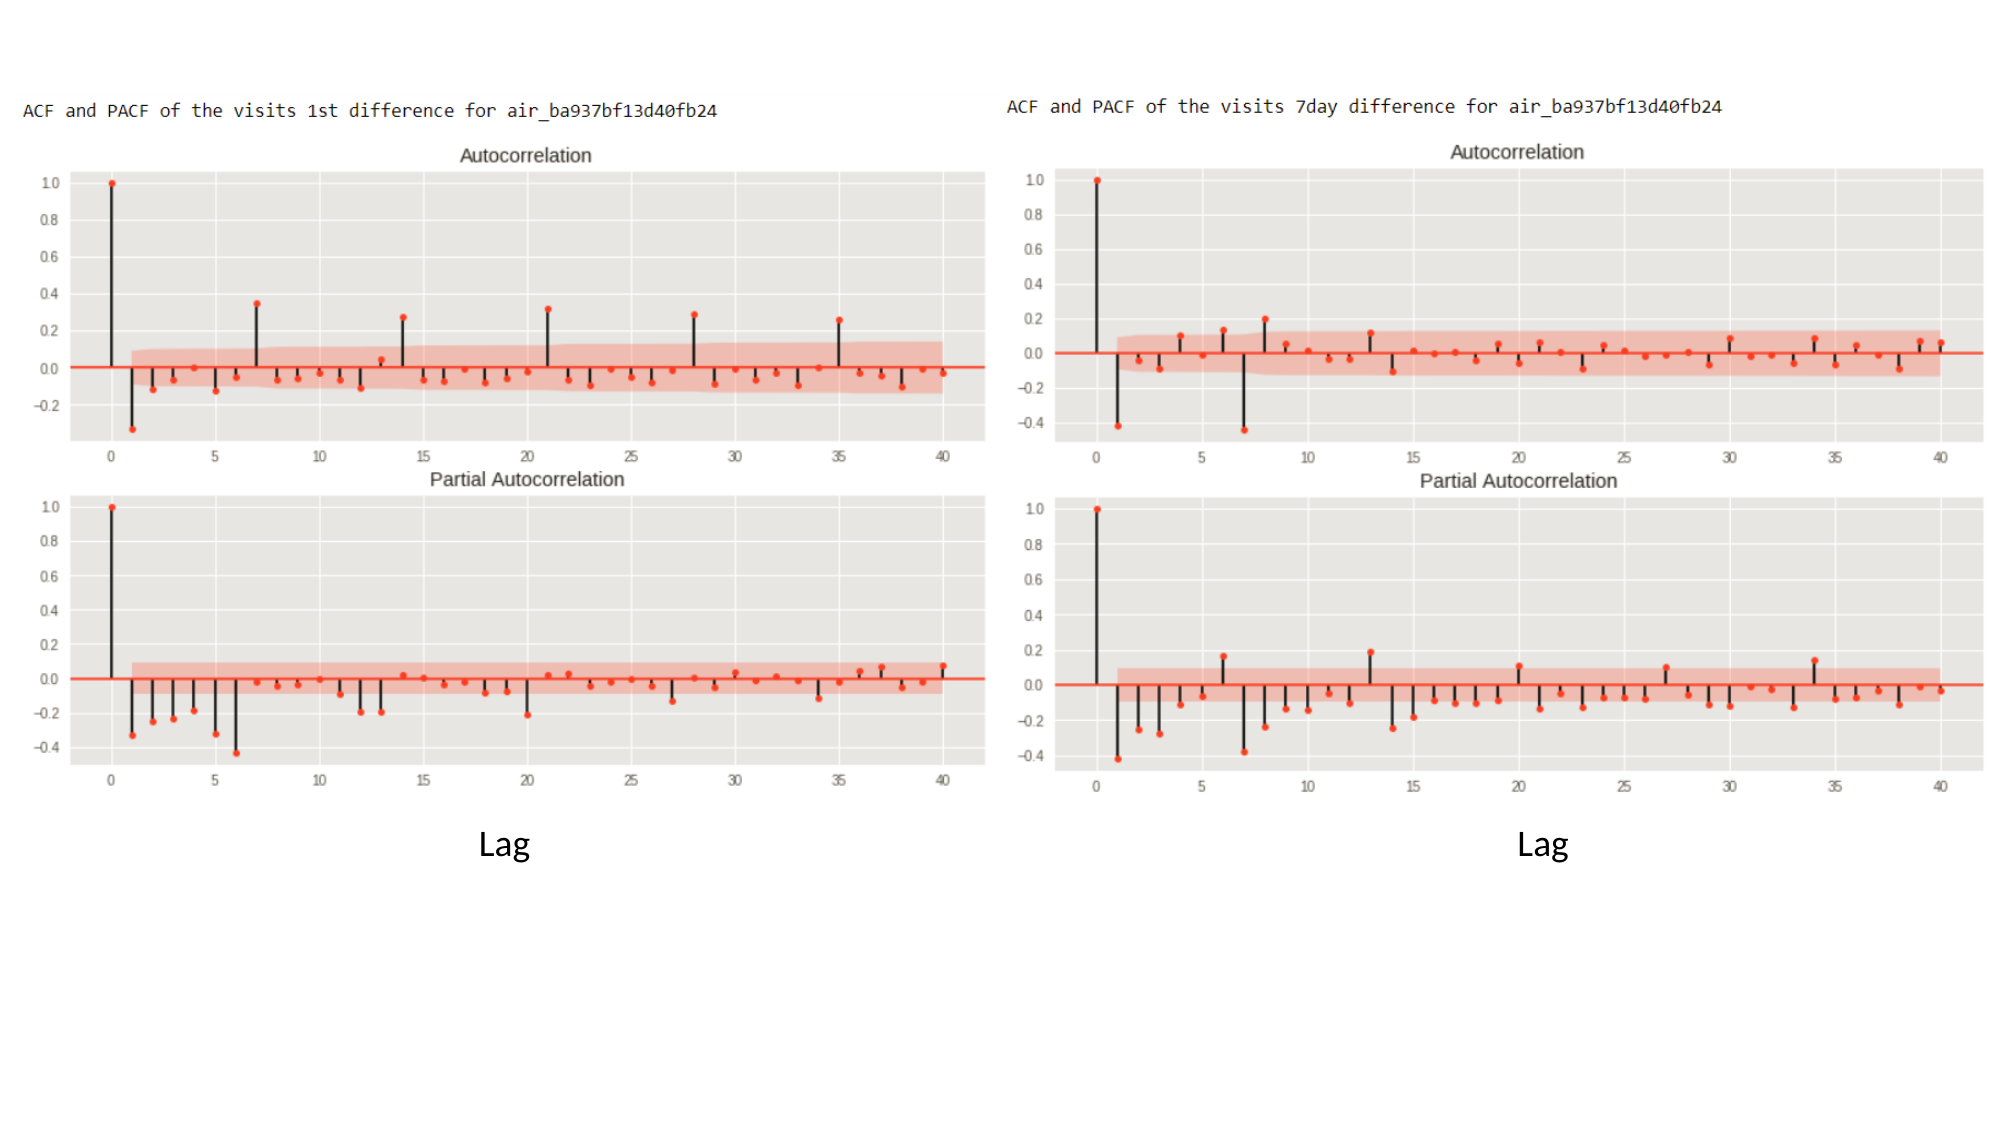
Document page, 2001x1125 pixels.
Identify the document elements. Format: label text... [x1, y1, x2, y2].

text_box Lag [464, 812, 553, 872]
picture [15, 94, 2000, 812]
text_box Lag [1502, 812, 1592, 872]
